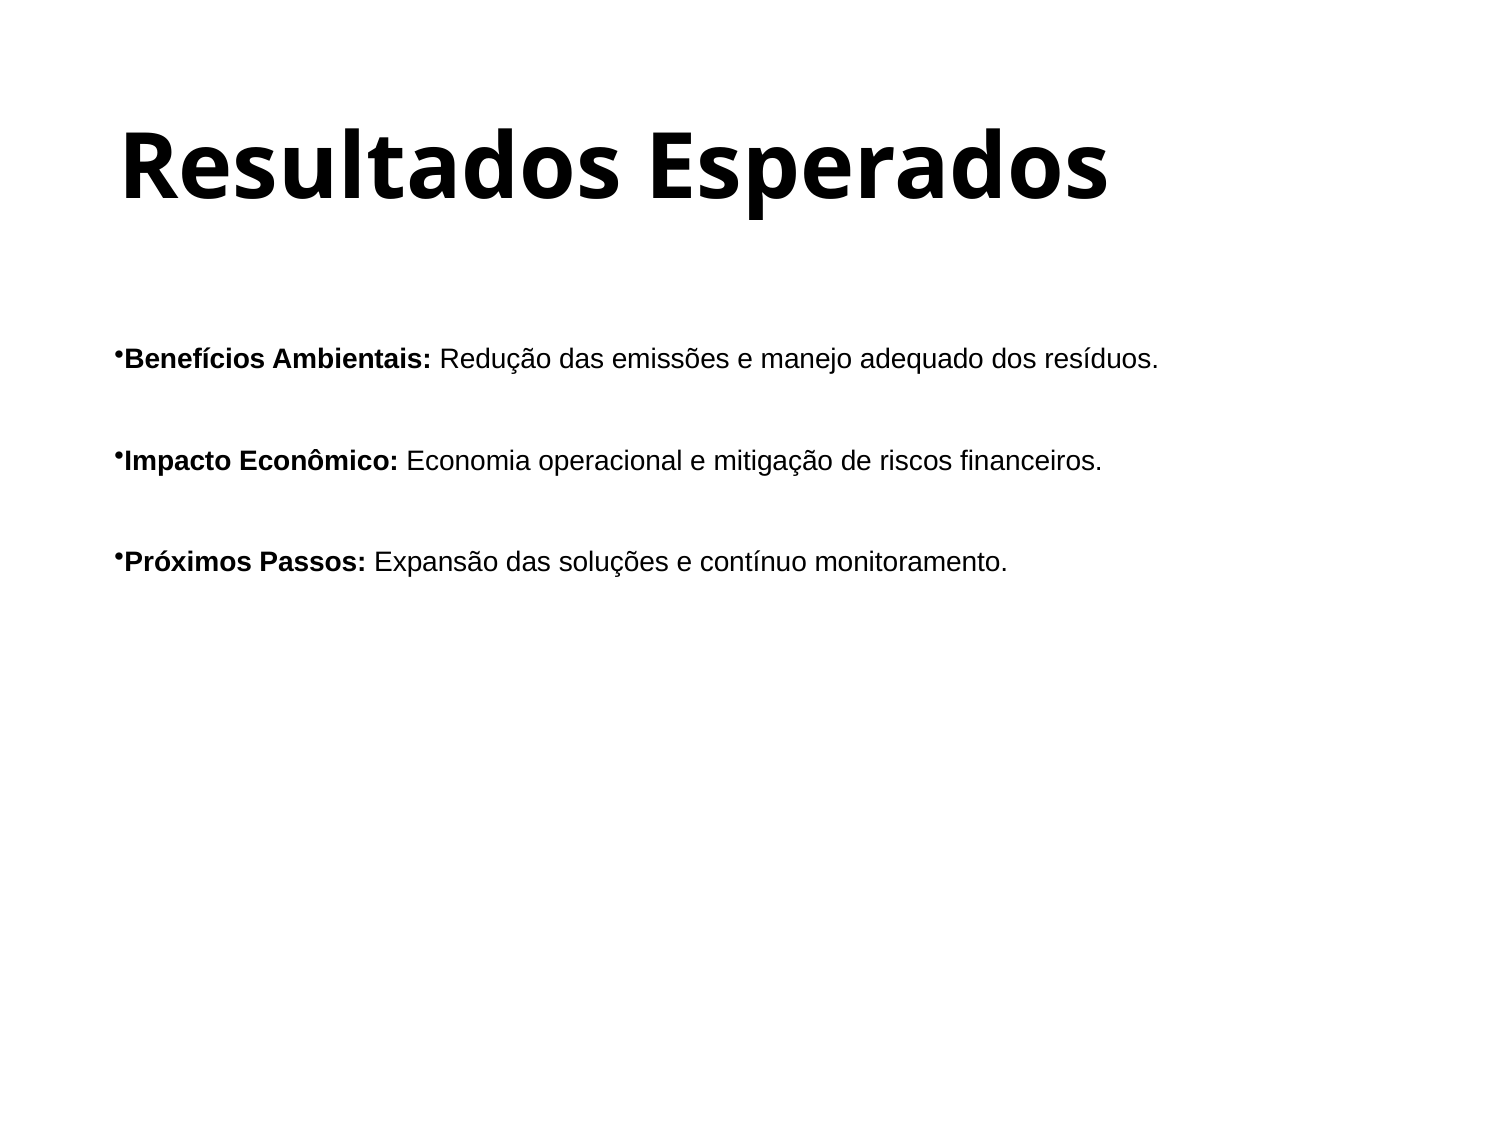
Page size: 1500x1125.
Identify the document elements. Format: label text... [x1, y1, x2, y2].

list Benefícios Ambientais: Redução das emissões e manejo adequado dos resíduos. Impacto Econômico: Economia operacional e mitigação de riscos financeiros. Próximos Passos: Expansão das soluções e contínuo monitoramento. [103, 134, 1269, 784]
title Resultados Esperados [103, 59, 1397, 278]
